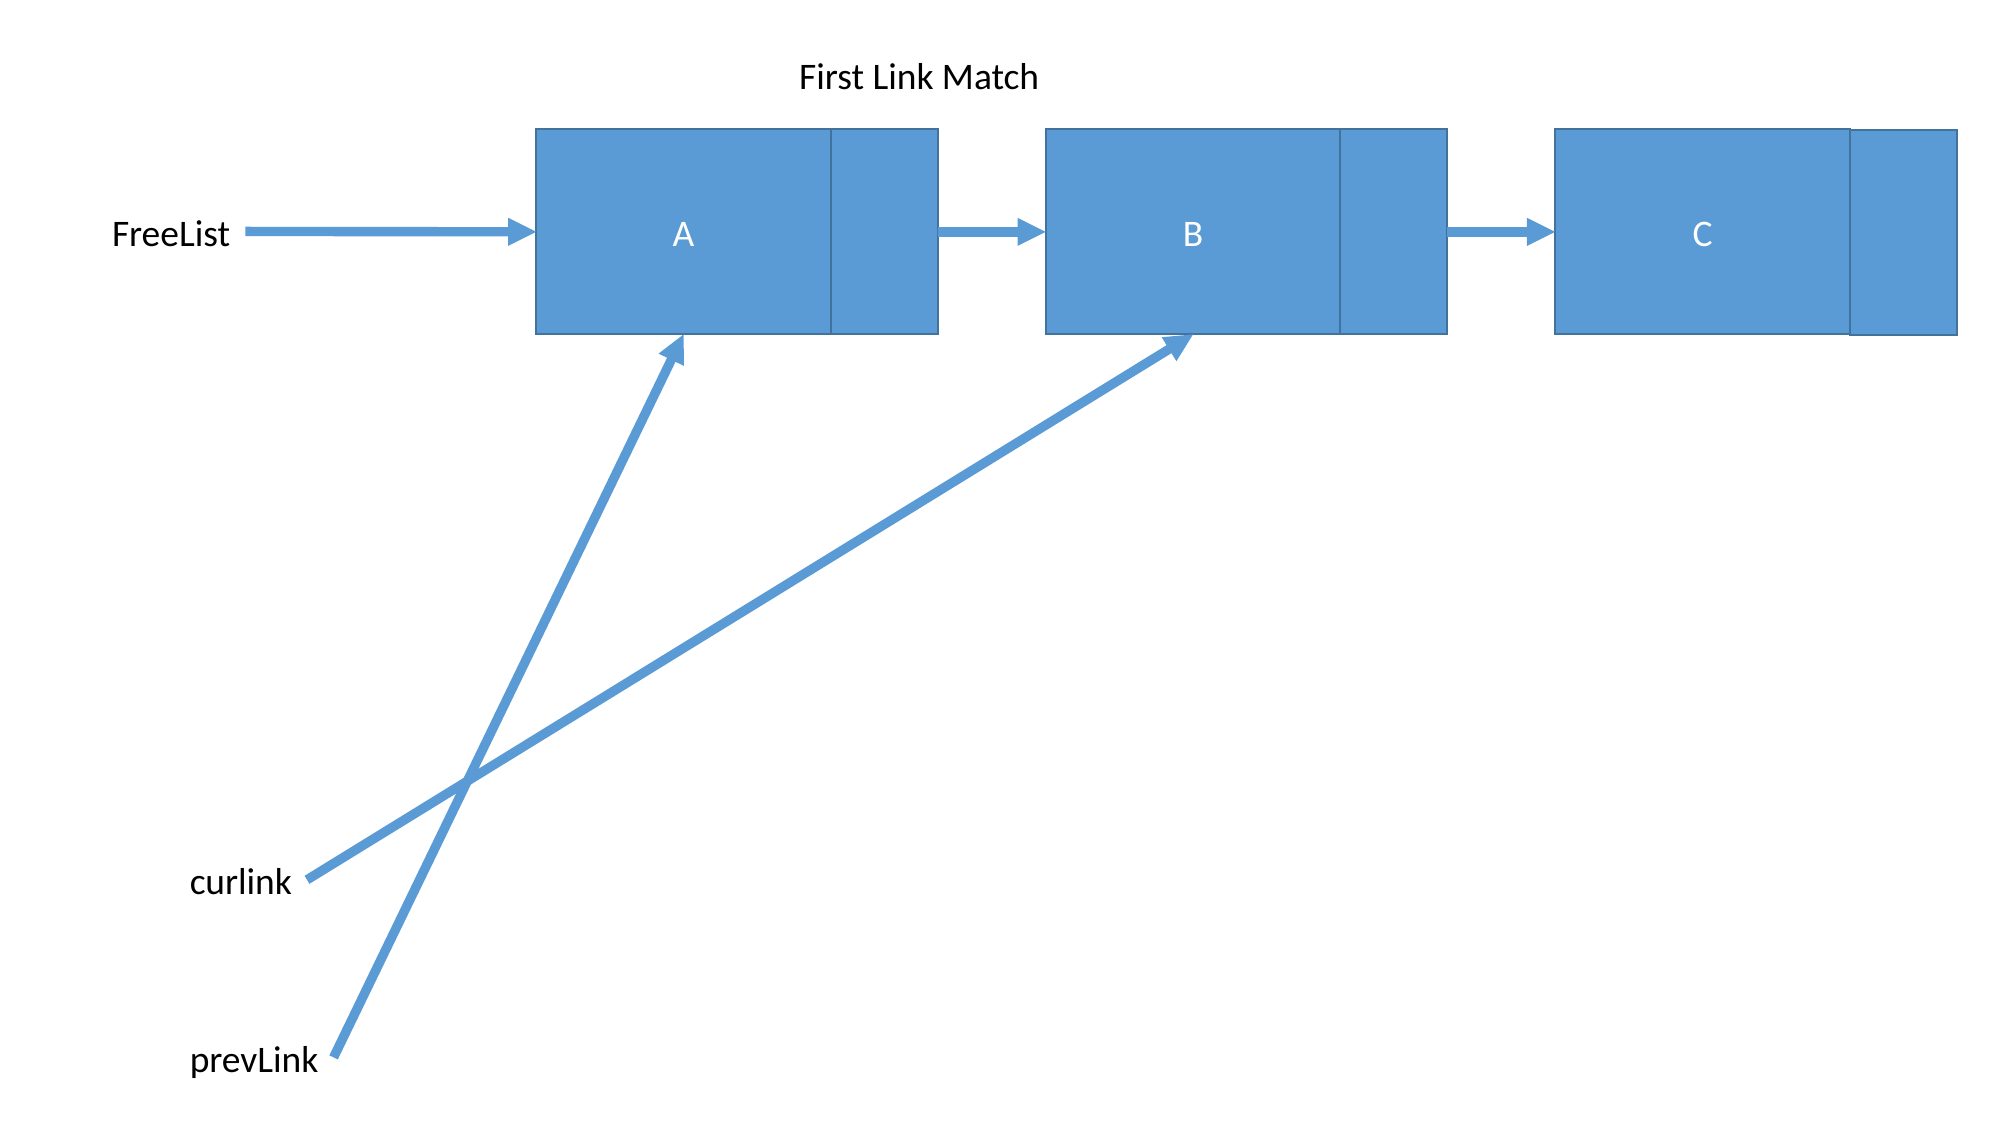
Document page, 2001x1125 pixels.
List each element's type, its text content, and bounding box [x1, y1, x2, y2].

text_box FreeList [97, 201, 246, 262]
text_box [536, 129, 938, 334]
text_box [684, 334, 1194, 881]
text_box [1045, 129, 1448, 335]
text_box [1555, 129, 1957, 336]
text_box curlink [175, 849, 308, 910]
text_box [334, 334, 684, 1058]
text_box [307, 334, 334, 881]
text_box prevLink [175, 1027, 334, 1088]
text_box First Link Match [784, 44, 1055, 105]
